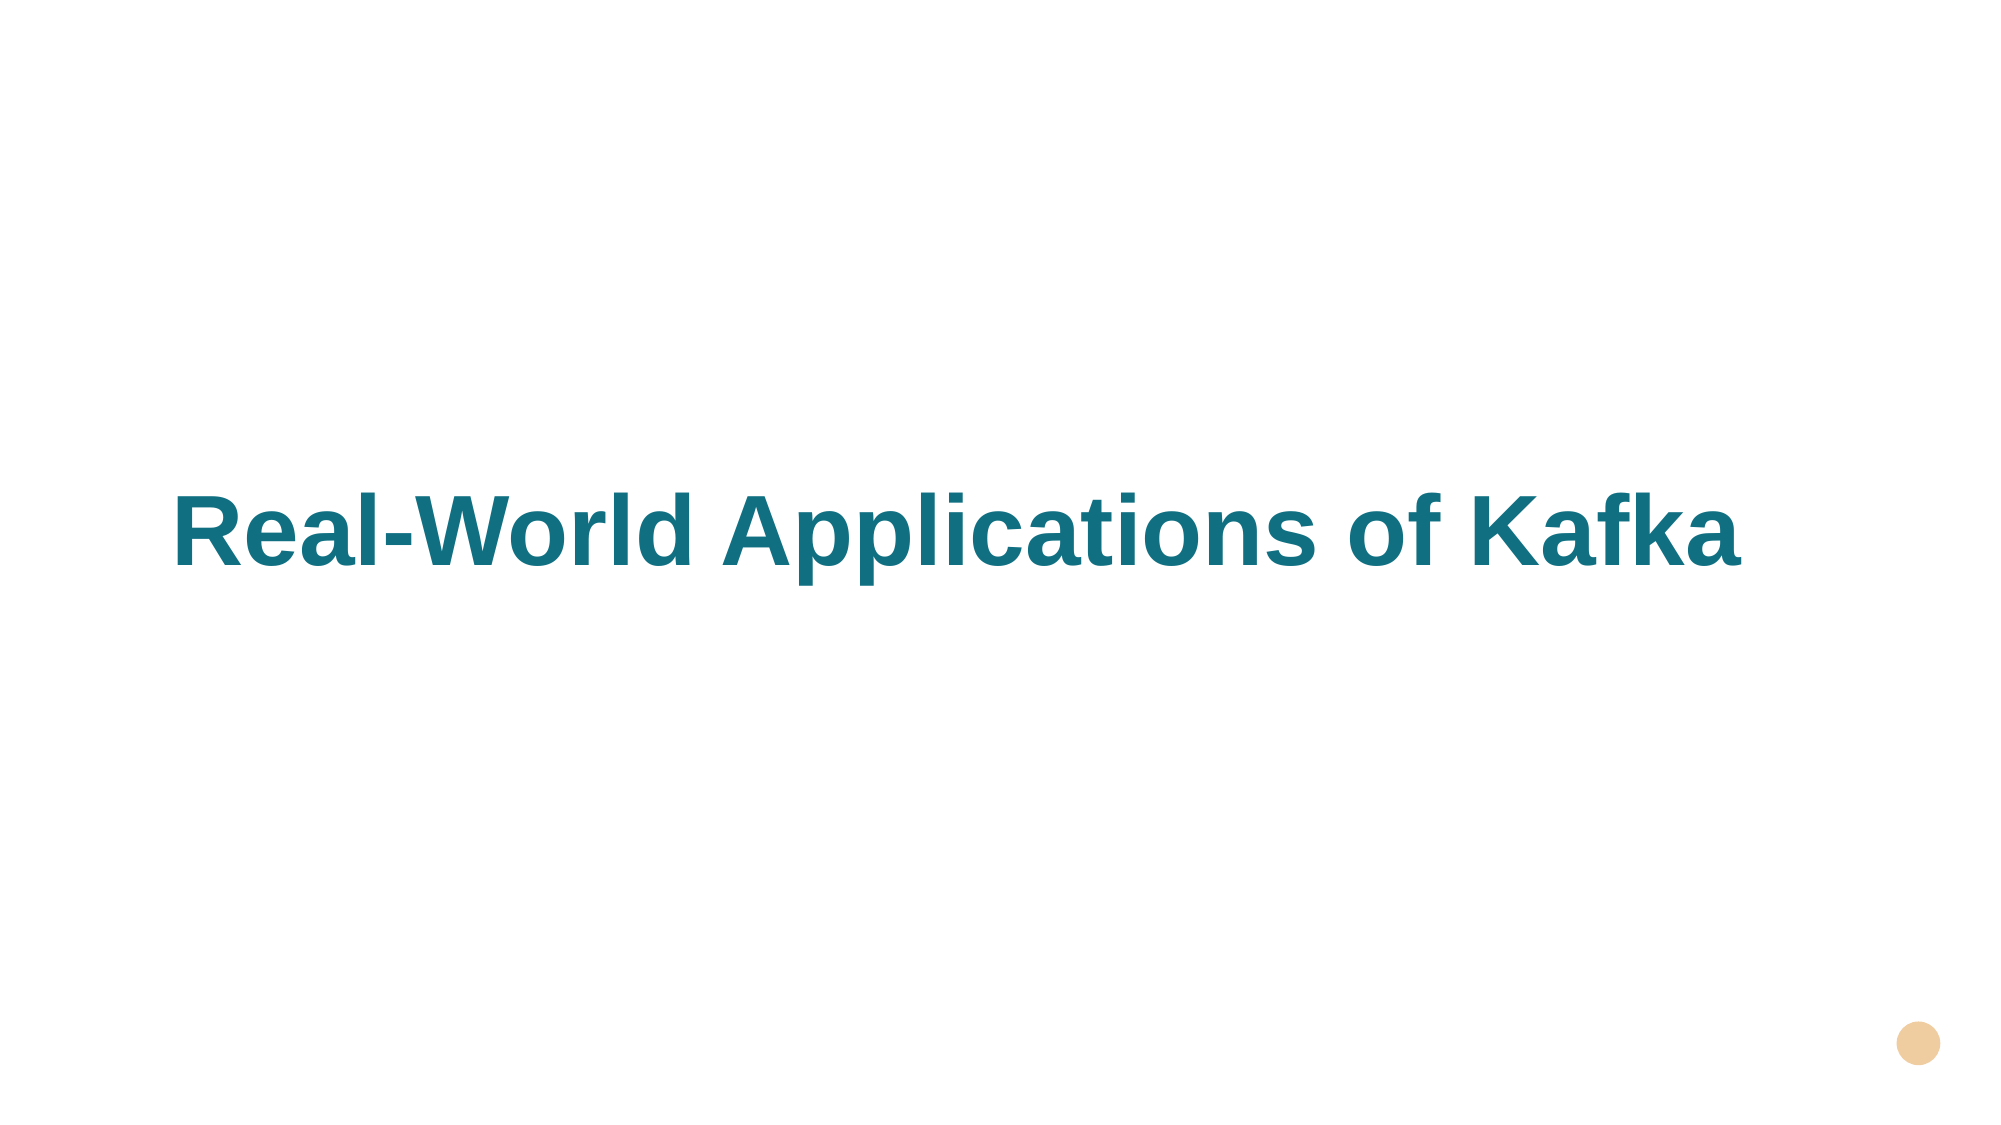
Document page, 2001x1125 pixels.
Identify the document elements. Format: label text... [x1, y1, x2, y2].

title Real-World Applications of Kafka [156, 398, 1882, 617]
slide_number [1881, 1012, 1940, 1073]
